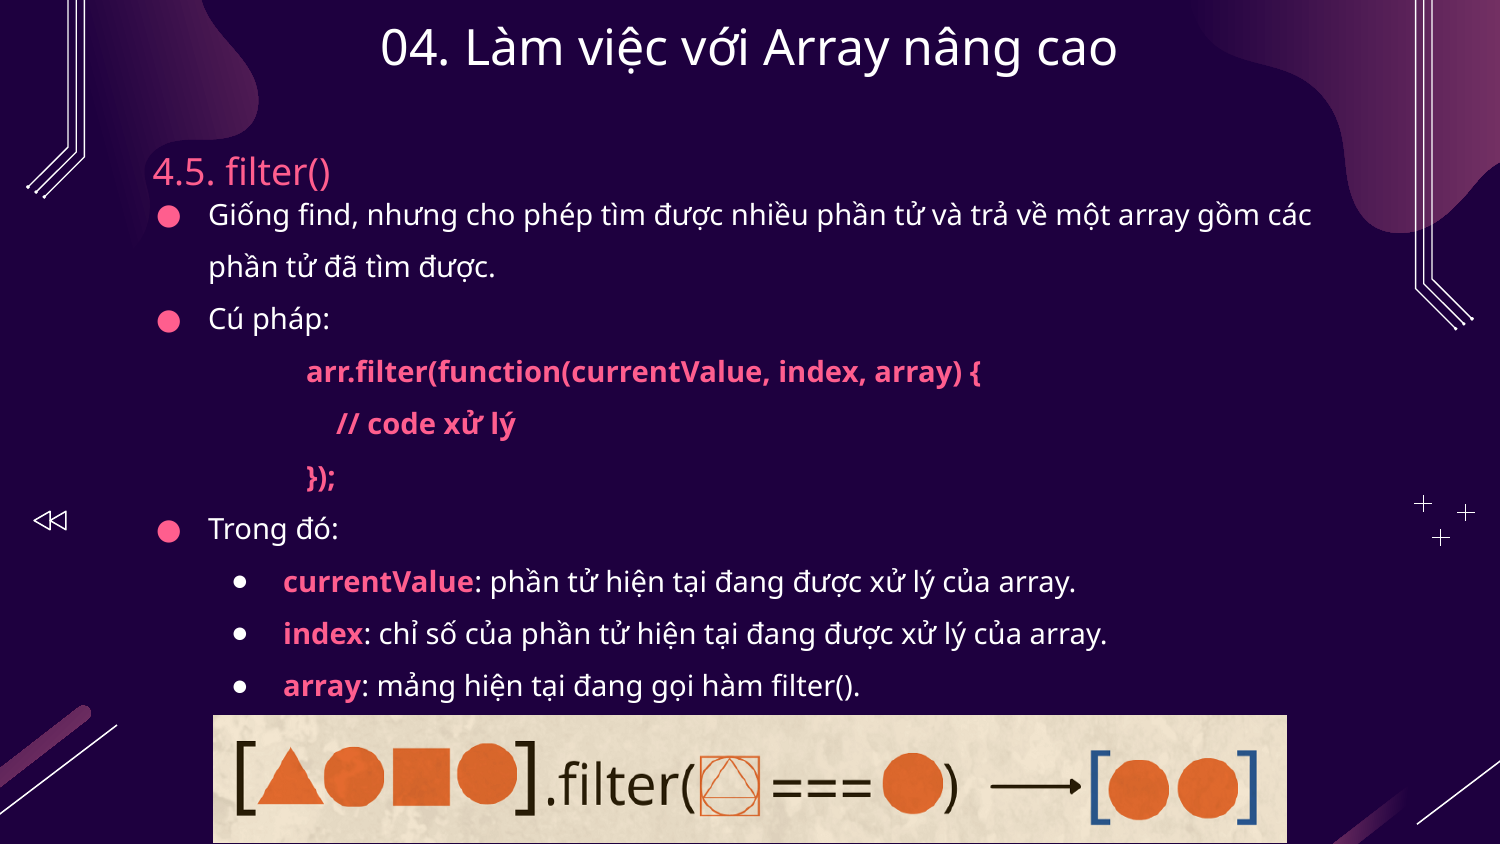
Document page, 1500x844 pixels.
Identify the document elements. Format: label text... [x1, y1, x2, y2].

subtitle 4.5. filter() [137, 140, 1191, 208]
title 04. Làm việc với Array nâng cao [118, 0, 1382, 94]
picture [212, 714, 1287, 843]
subtitle Giống find, nhưng cho phép tìm được nhiều phần tử và trả về một array gồm các phần tử đã tìm được. Cú pháp: arr.filter(function(currentValue, index, array) { // code xử lý }); Trong đó: currentValue: phần tử hiện tại đang được xử lý của array. index: chỉ số của phần tử hiện tại đang được xử lý của array. array: mảng hiện tại đang gọi hàm filter(). [118, 163, 1382, 844]
